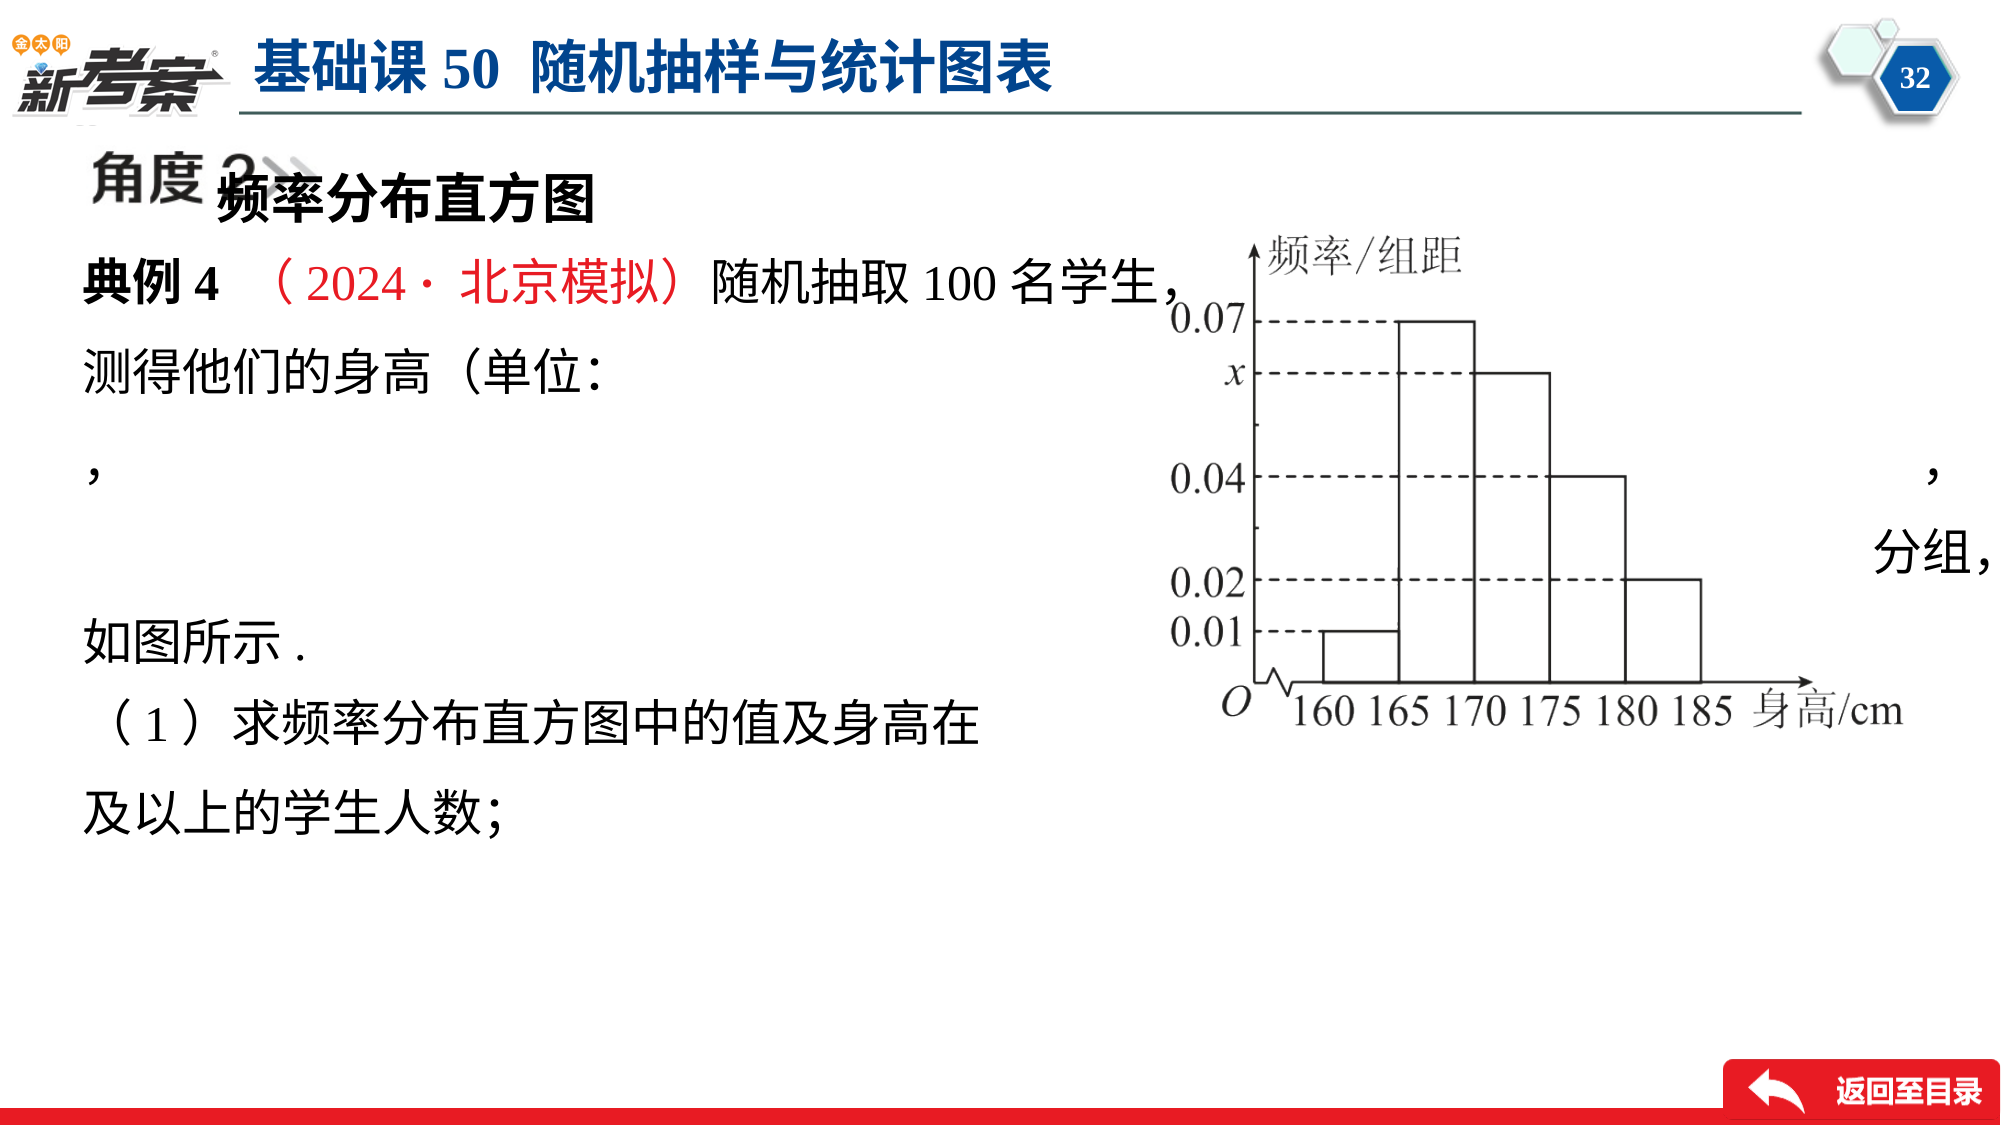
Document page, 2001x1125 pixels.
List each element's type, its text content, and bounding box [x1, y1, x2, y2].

text_box &4& 频率分布直方图 [82, 123, 1917, 243]
picture [0, 0, 2001, 1125]
